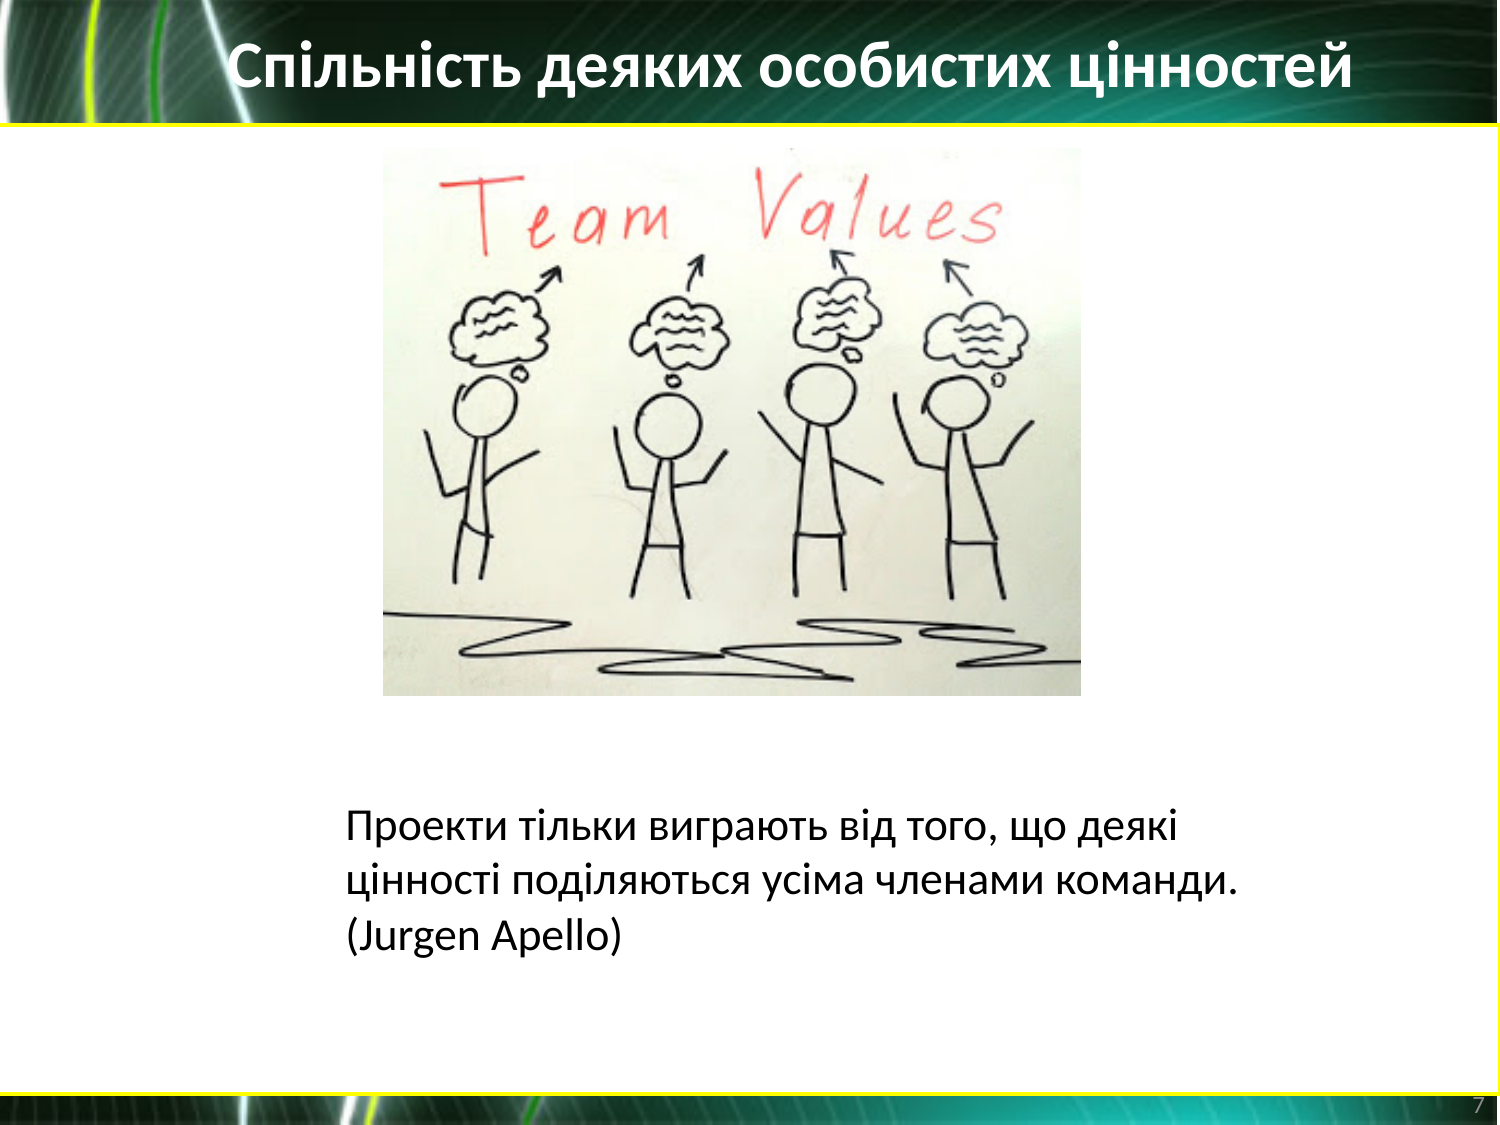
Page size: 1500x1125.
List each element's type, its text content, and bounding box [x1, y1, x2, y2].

picture [383, 148, 1081, 696]
slide_number 7 [1414, 1082, 1500, 1125]
text_box Спільність деяких особистих цінностей [212, 13, 1371, 108]
text_box Проекти тільки виграють від того, що деякі цінності поділяються усіма членами команди. (Jurgen Apello) [330, 786, 1258, 967]
picture [0, 0, 1497, 123]
picture [0, 1096, 1414, 1125]
